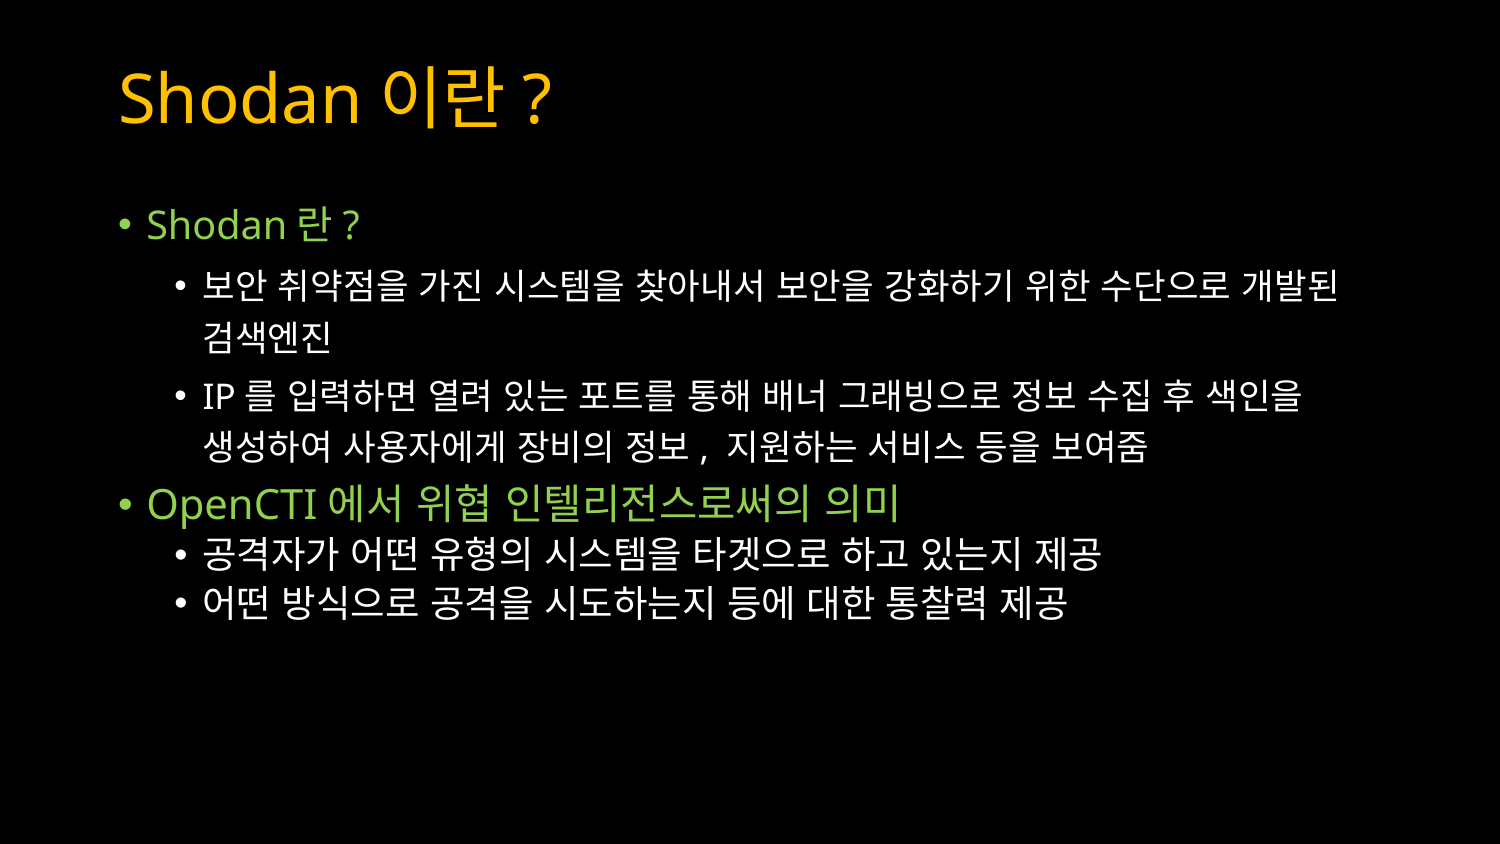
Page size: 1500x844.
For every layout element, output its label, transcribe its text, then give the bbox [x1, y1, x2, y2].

list Shodan란? 보안 취약점을 가진 시스템을 찾아내서 보안을 강화하기 위한 수단으로 개발된 검색엔진 IP를 입력하면 열려 있는 포트를 통해 배너 그래빙으로 정보 수집 후 색인을 생성하여 사용자에게 장비의 정보, 지원하는 서비스 등을 보여줌 OpenCTI에서 위협 인텔리전스로써의 의미 공격자가 어떤 유형의 시스템을 타겟으로 하고 있는지 제공 어떤 방식으로 공격을 시도하는지 등에 대한 통찰력 제공 [103, 198, 1397, 727]
title Shodan이란? [103, 44, 1397, 159]
